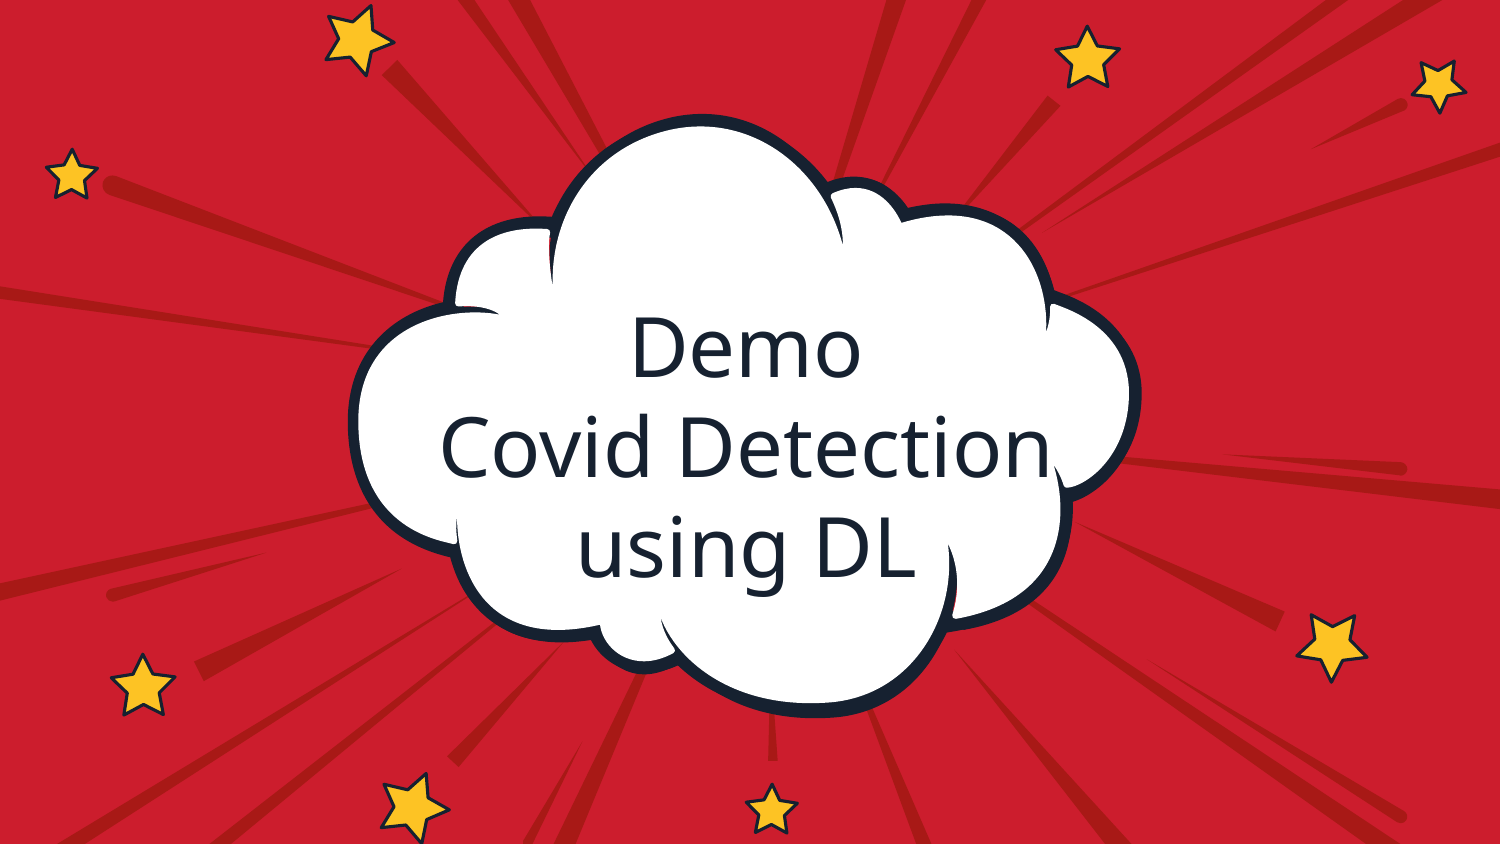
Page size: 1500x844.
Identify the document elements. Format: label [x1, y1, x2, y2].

text_box [0, 0, 1500, 844]
